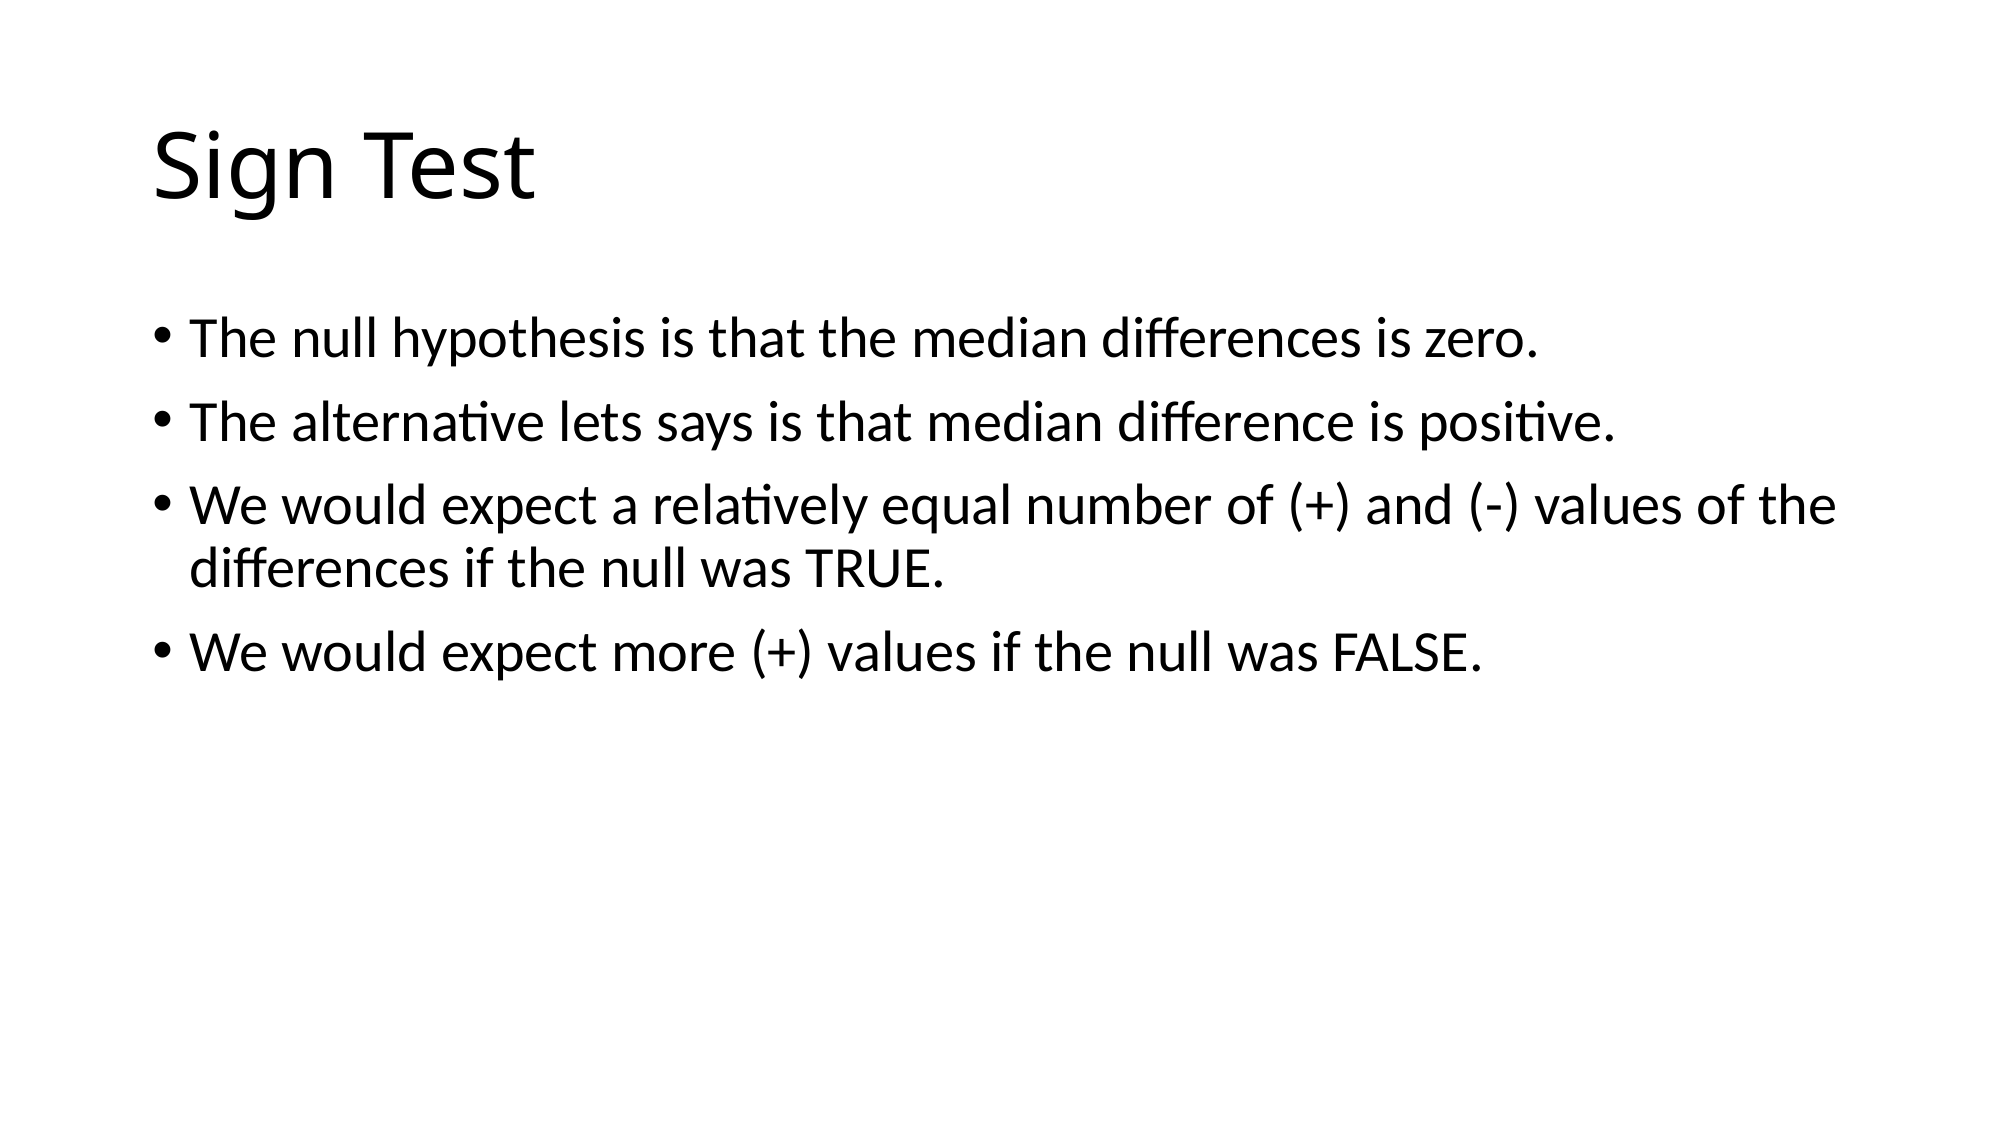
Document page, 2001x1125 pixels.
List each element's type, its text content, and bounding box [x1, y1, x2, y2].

list The null hypothesis is that the median differences is zero. The alternative lets says is that median difference is positive. We would expect a relatively equal number of (+) and (-) values of the differences if the null was TRUE. We would expect more (+) values if the null was FALSE. [137, 299, 1863, 1014]
title Sign Test [137, 59, 1863, 278]
